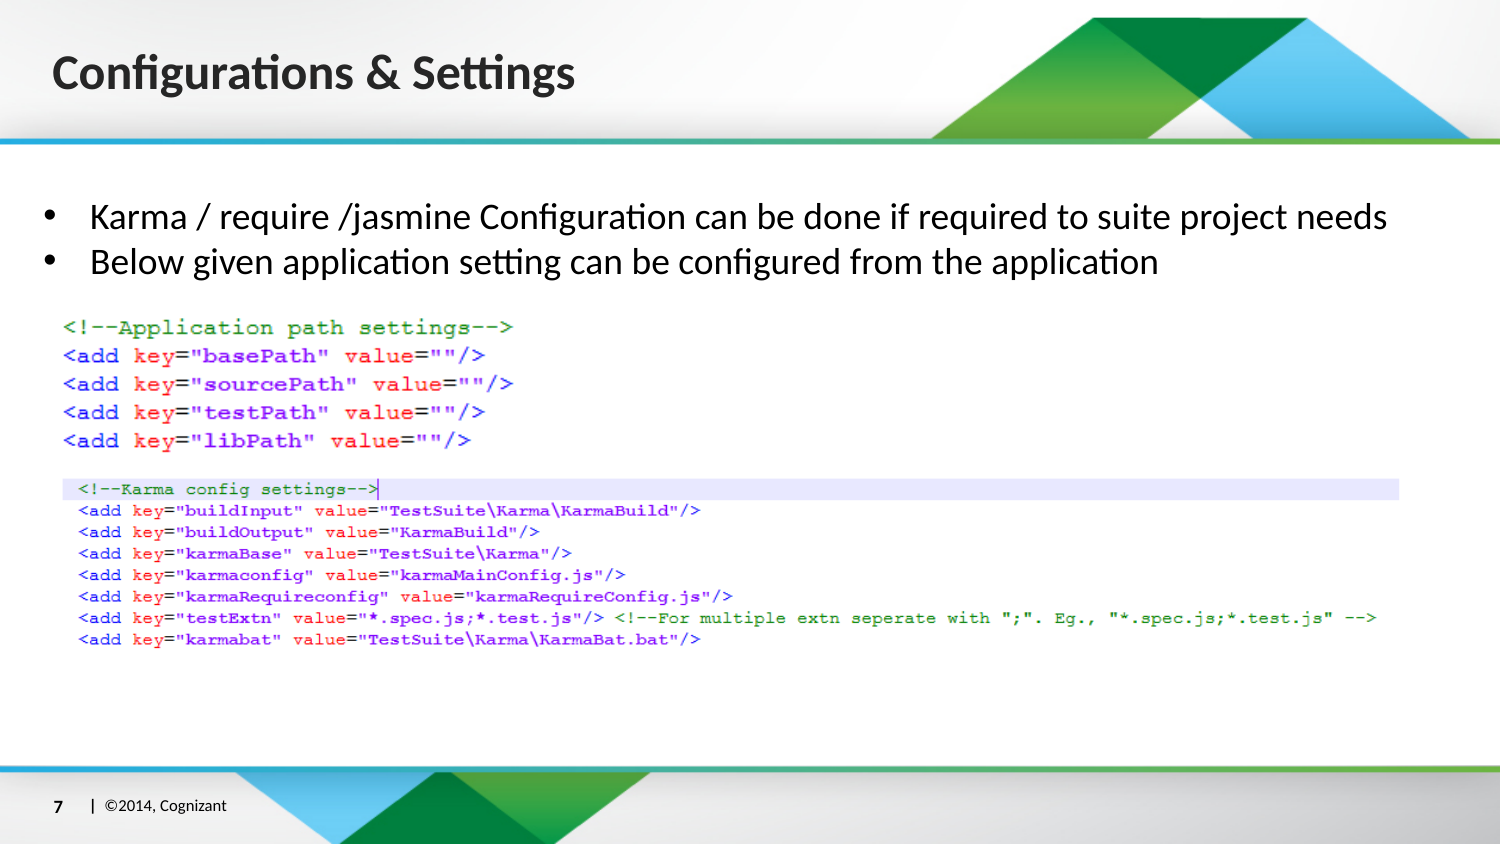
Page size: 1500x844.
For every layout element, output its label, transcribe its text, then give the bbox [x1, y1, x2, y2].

slide_number 7 [28, 783, 89, 829]
picture [0, 0, 1500, 844]
title Configurations & Settings [37, 0, 1250, 140]
text_box Karma / require /jasmine Configuration can be done if required to suite project needs Below given application setting can be configured from the application [28, 184, 1438, 425]
